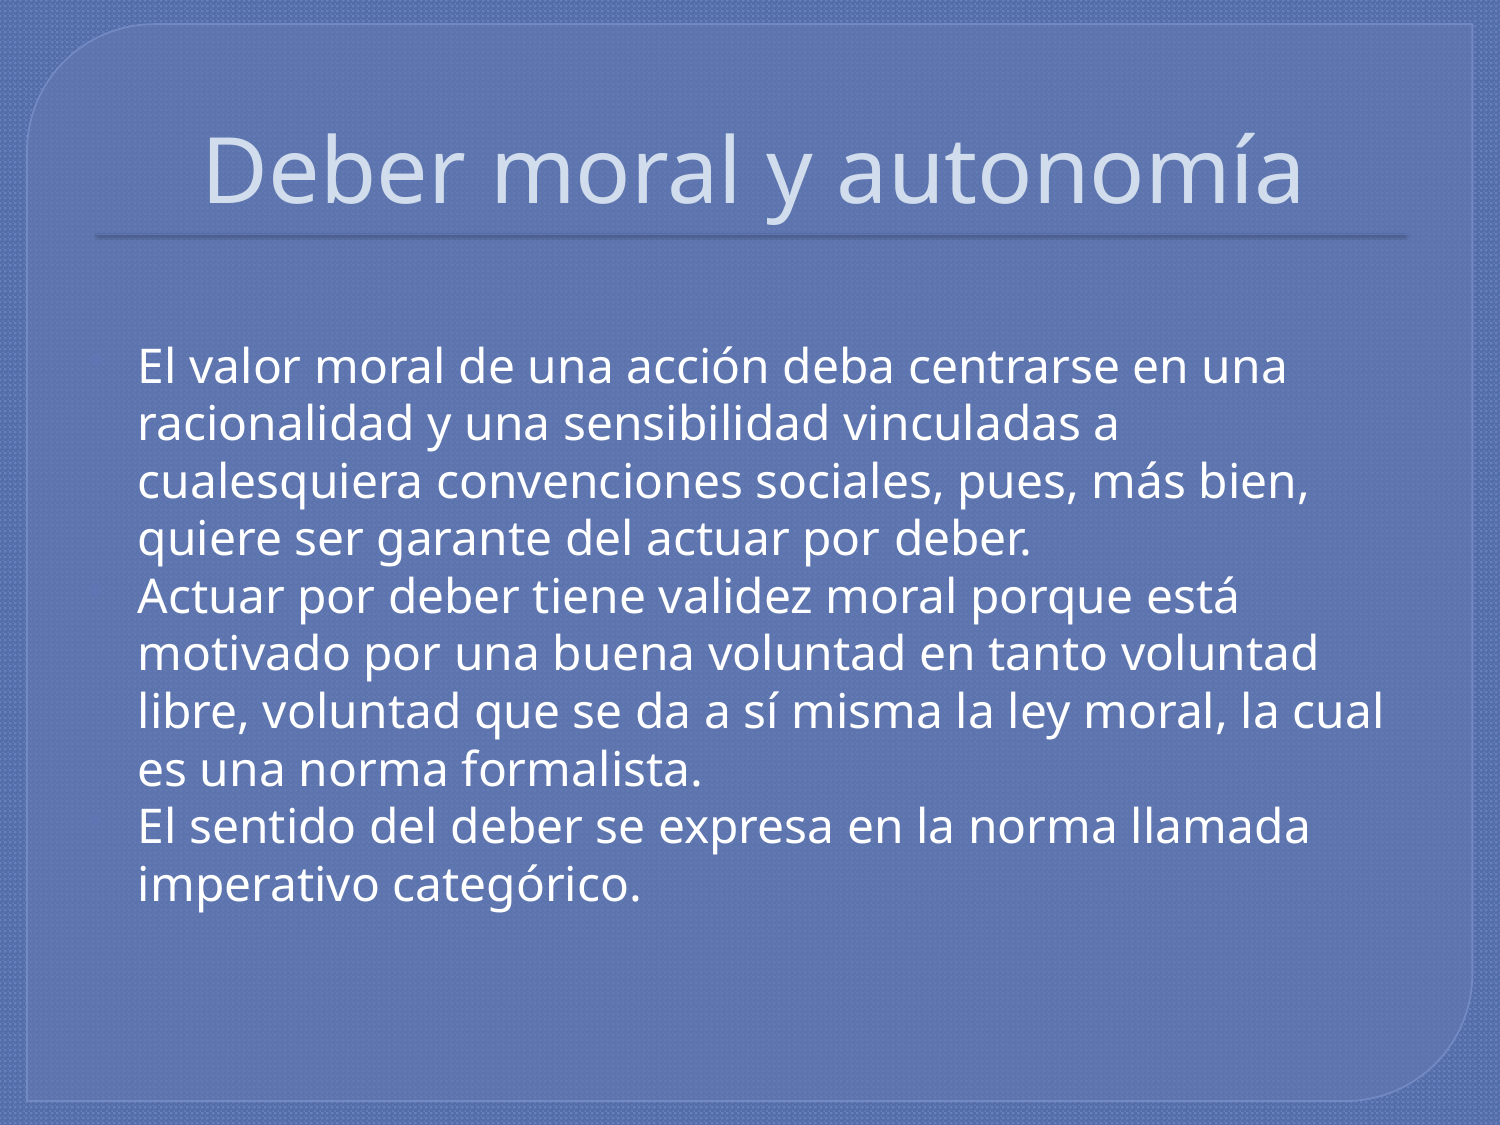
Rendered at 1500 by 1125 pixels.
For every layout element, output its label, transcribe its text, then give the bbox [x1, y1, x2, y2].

list El valor moral de una acción deba centrarse en una racionalidad y una sensibilidad vinculadas a cualesquiera convenciones sociales, pues, más bien, quiere ser garante del actuar por deber. Actuar por deber tiene validez moral porque está motivado por una buena voluntad en tanto voluntad libre, voluntad que se da a sí misma la ley moral, la cual es una norma formalista. El sentido del deber se expresa en la norma llamada imperativo categórico. [75, 270, 1425, 1013]
title Deber moral y autonomía [75, 41, 1425, 230]
